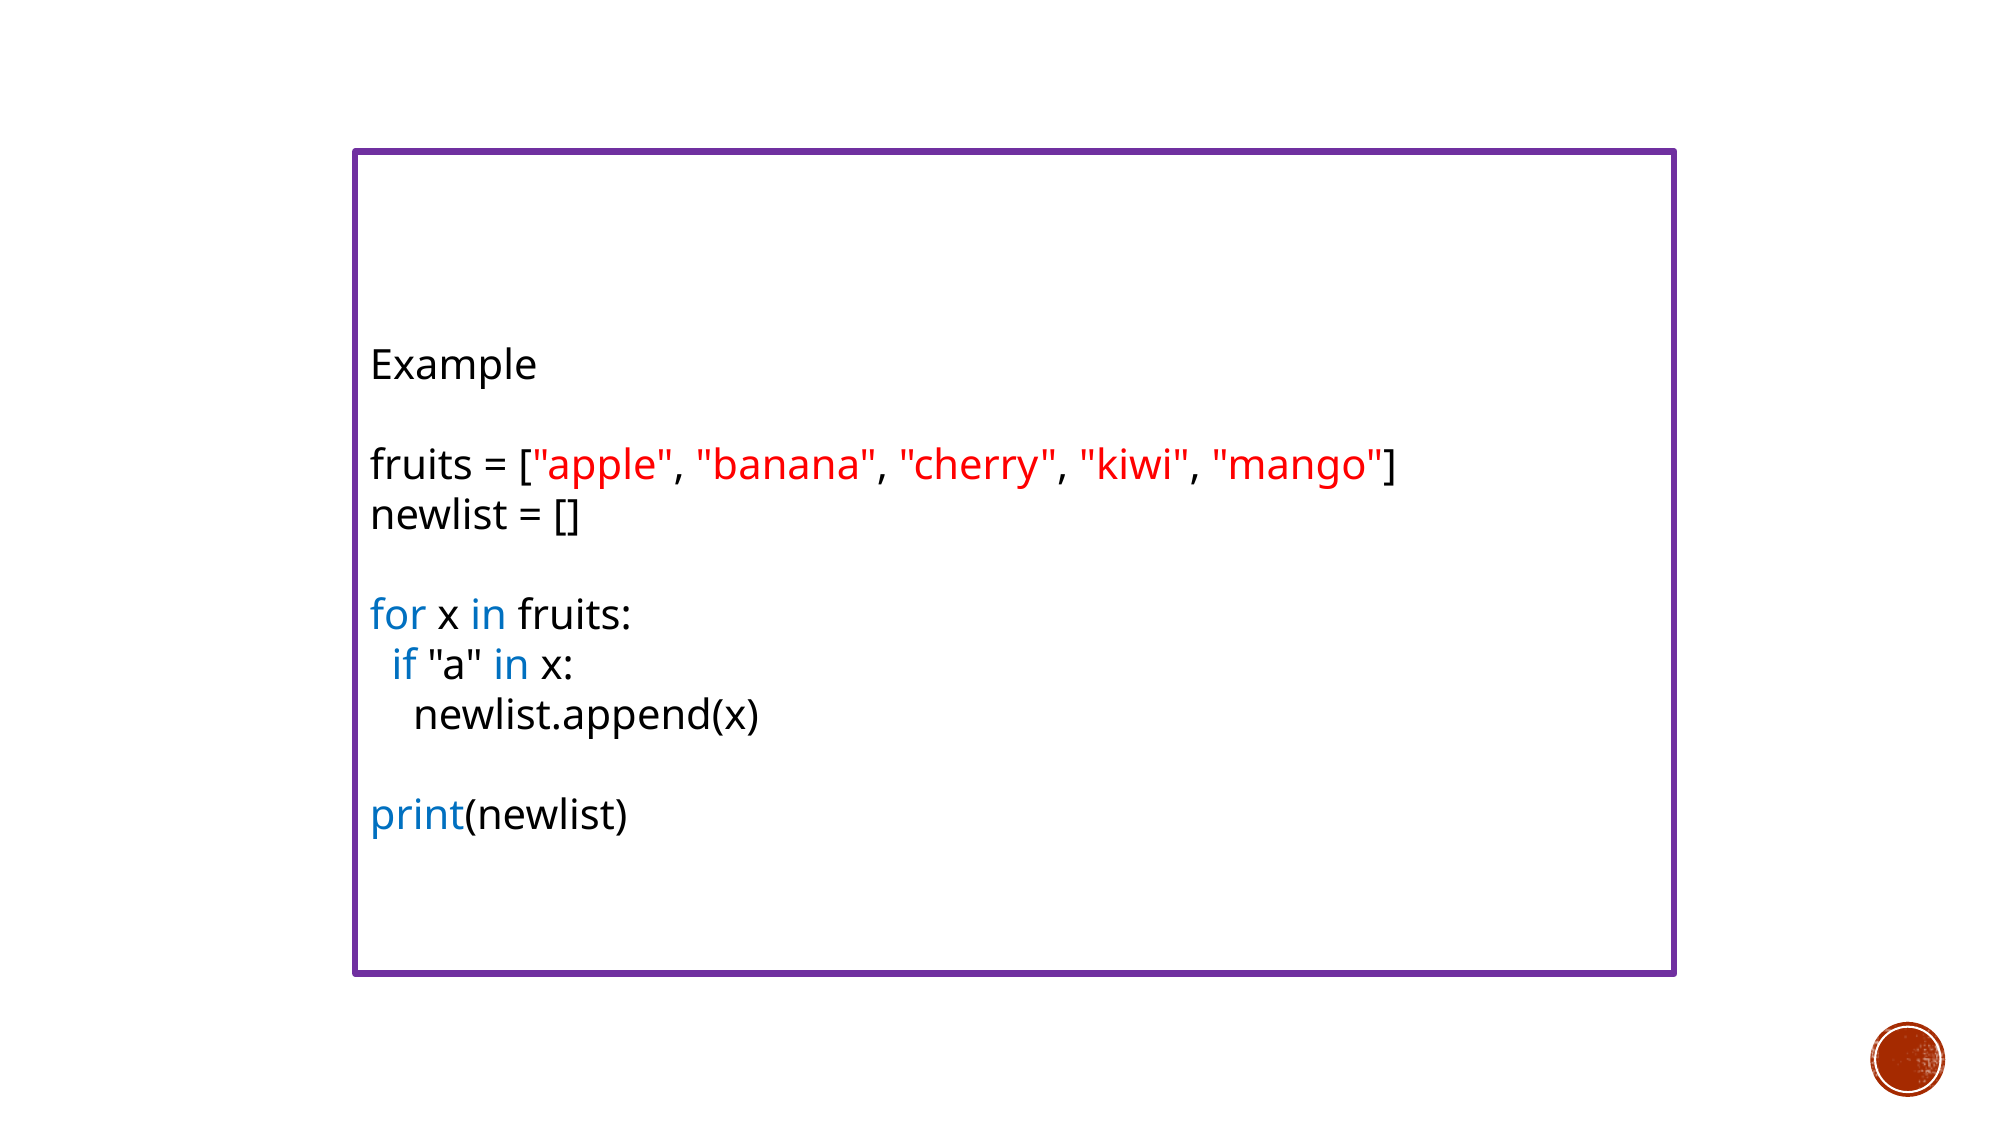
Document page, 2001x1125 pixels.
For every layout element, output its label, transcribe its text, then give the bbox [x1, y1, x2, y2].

text_box Example fruits = ["apple", "banana", "cherry", "kiwi", "mango"] newlist = [] for x in fruits: if "a" in x: newlist.append(x) print(newlist) [354, 150, 1675, 975]
